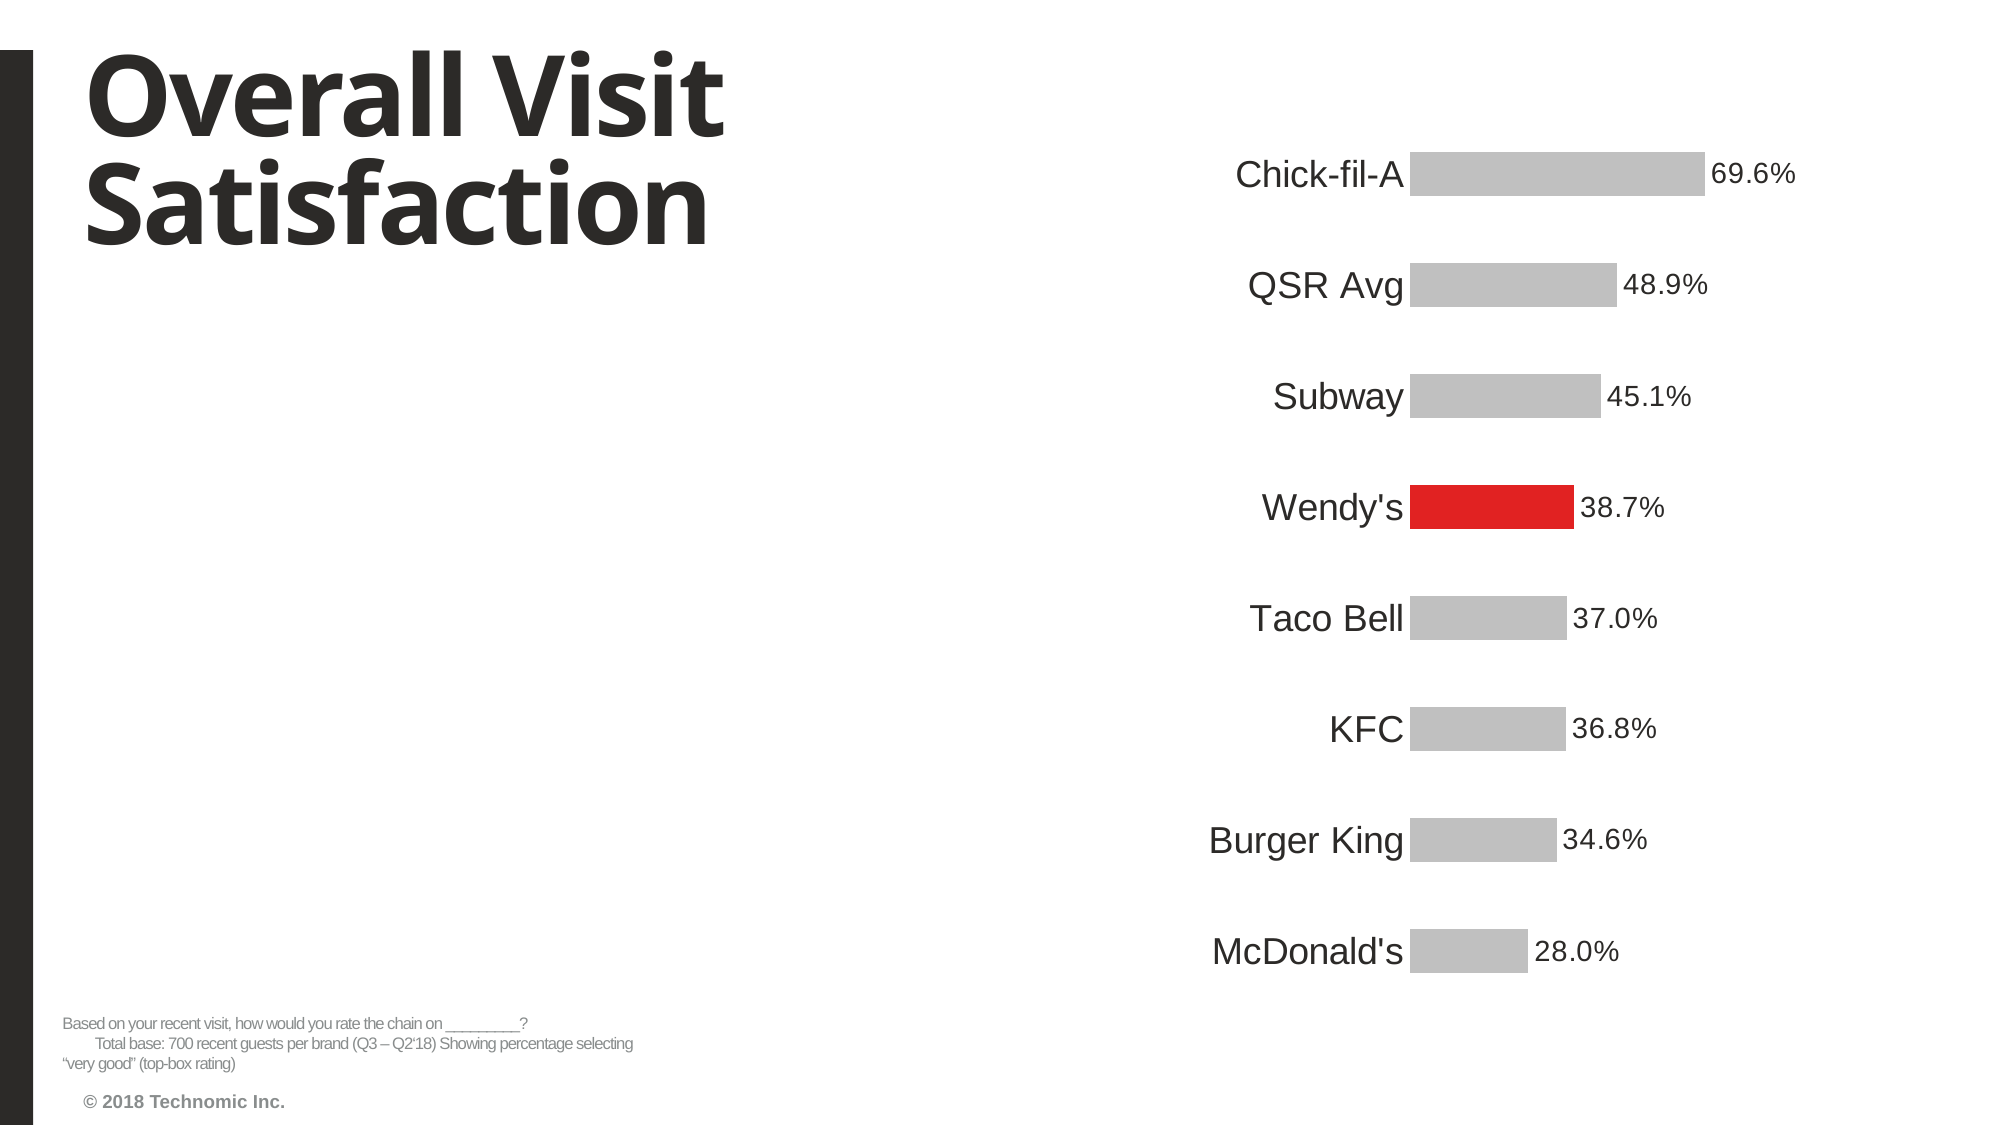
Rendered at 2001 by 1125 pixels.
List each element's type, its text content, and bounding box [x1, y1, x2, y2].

list Based on your recent visit, how would you rate the chain on _________? Total base: 700 recent guests per brand (Q3 – Q2‘18) Showing percentage selecting “very good” (top-box rating) [62, 1012, 650, 1125]
title Overall Visit Satisfaction [83, 50, 1063, 413]
chart [1195, 99, 1826, 1026]
